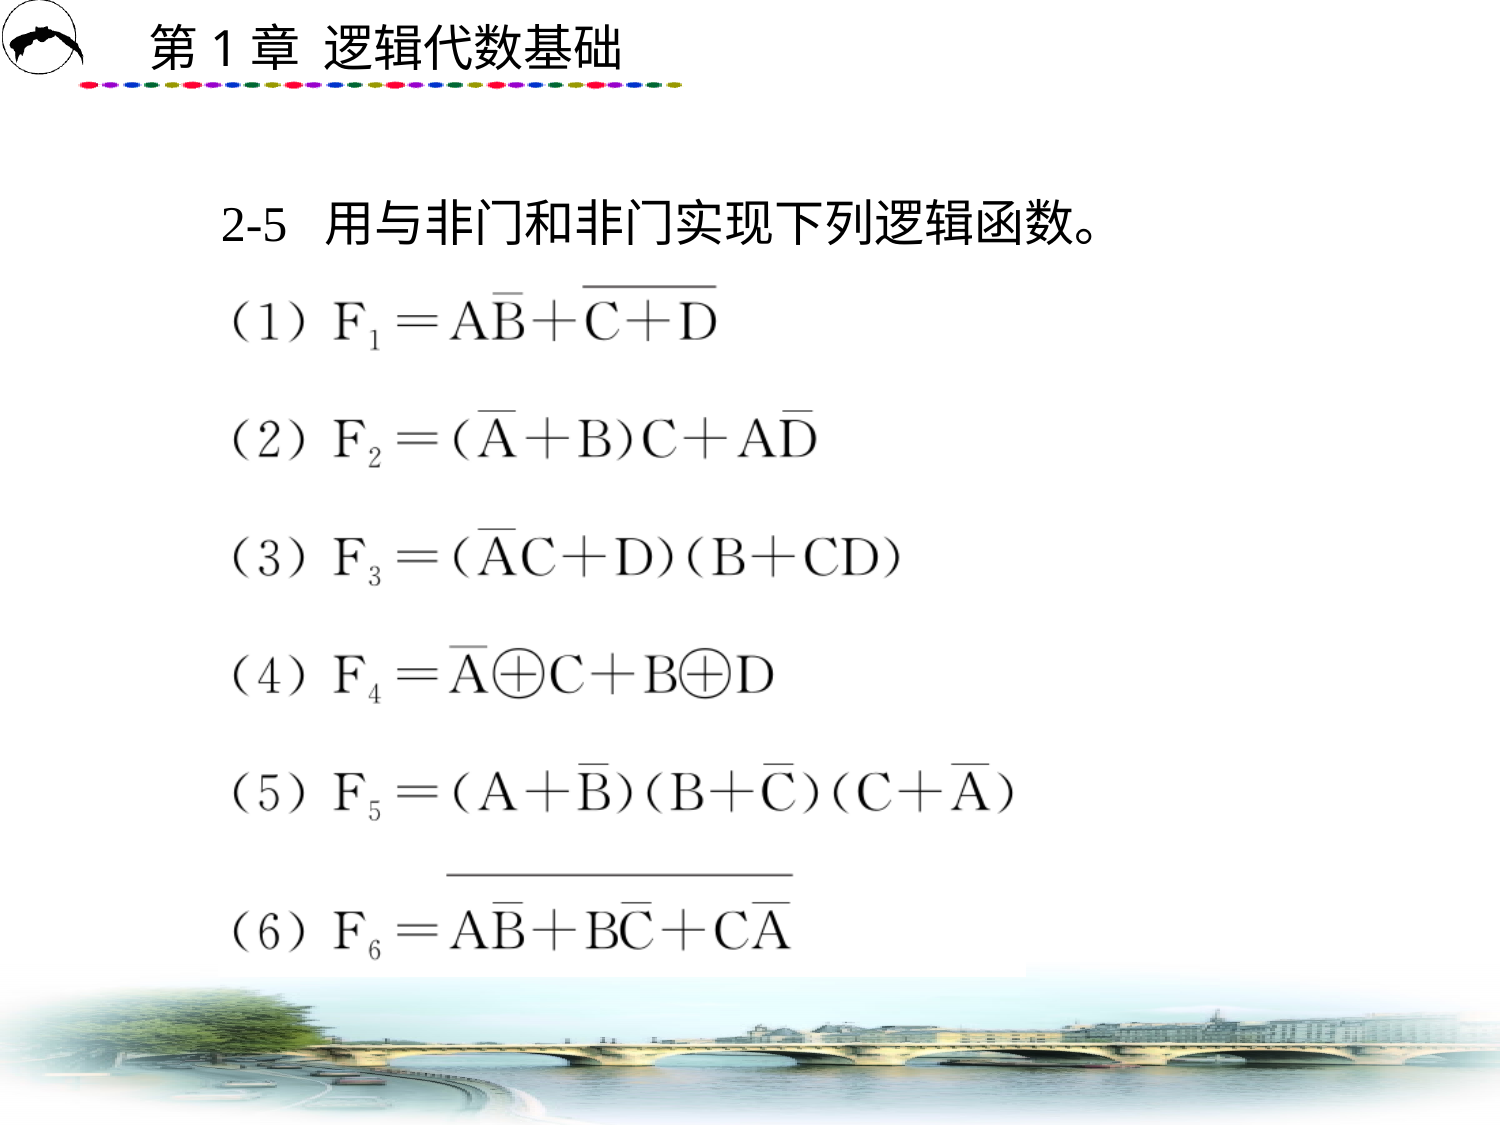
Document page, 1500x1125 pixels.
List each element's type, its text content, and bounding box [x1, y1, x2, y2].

title 2-5 用与非门和非门实现下列逻辑函数。 [93, 87, 1426, 1013]
picture [0, 0, 100, 75]
picture [0, 962, 1500, 1125]
picture [74, 78, 691, 91]
picture [218, 256, 1026, 978]
